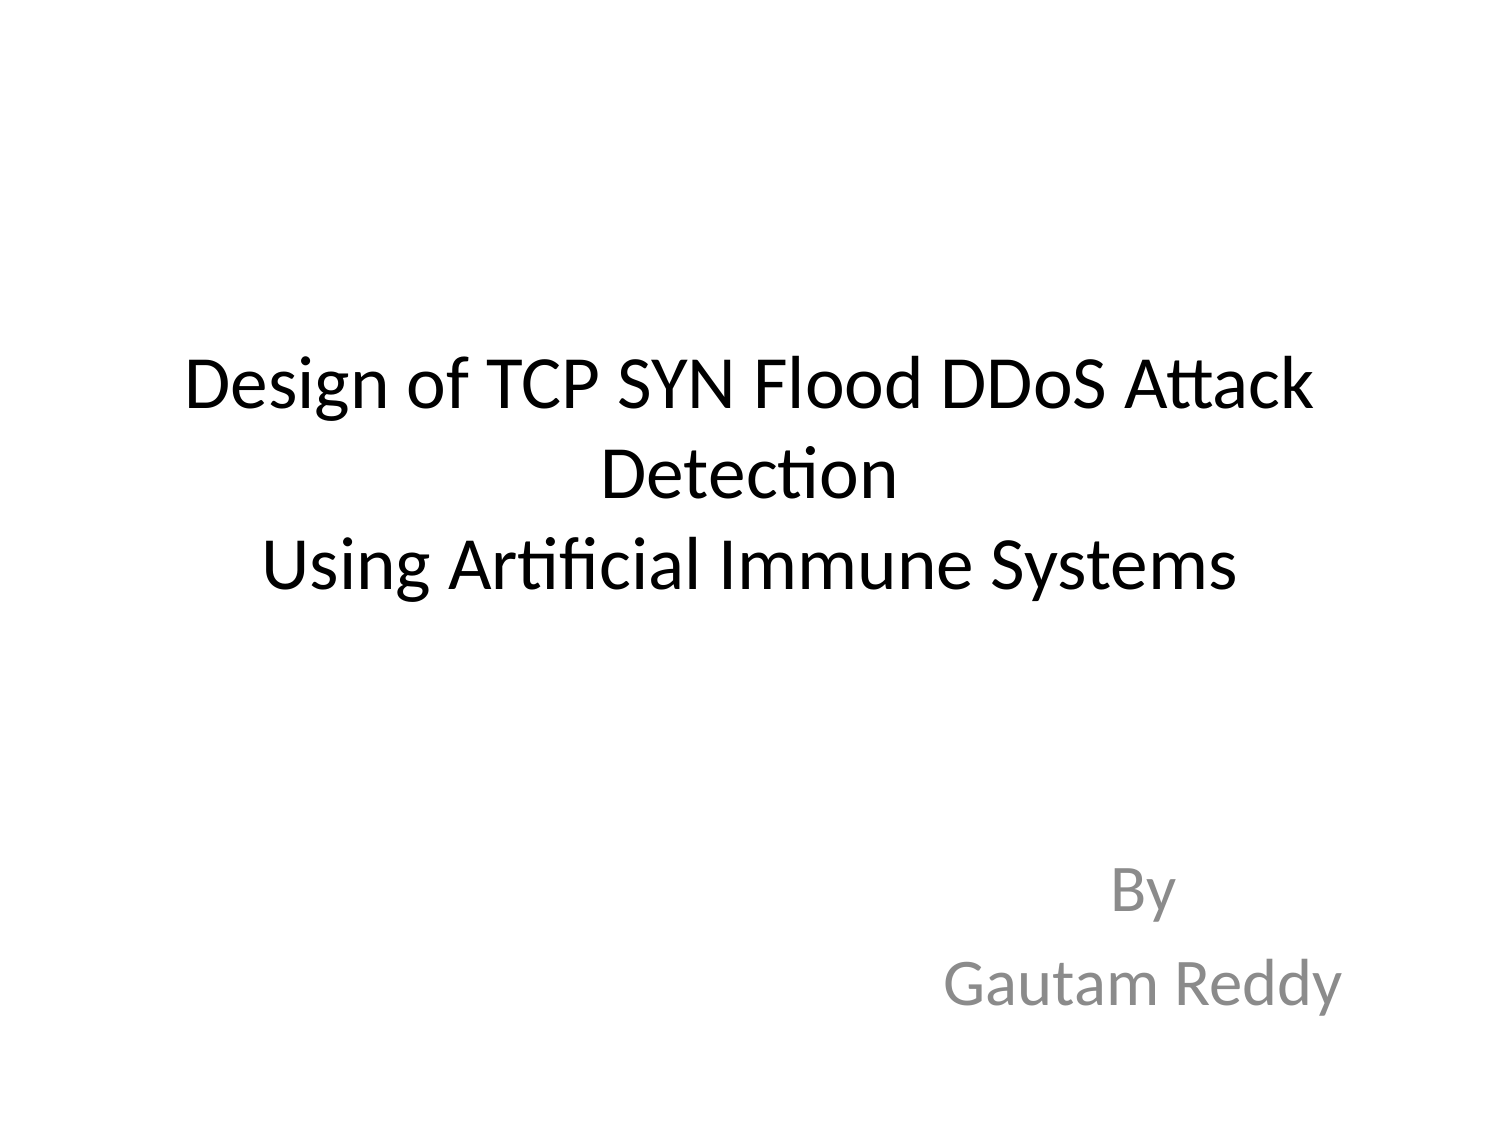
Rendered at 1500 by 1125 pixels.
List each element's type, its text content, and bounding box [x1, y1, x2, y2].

title Design of TCP SYN Flood DDoS Attack Detection Using Artificial Immune Systems [112, 324, 1388, 613]
subtitle By Gautam Reddy [849, 837, 1438, 1038]
